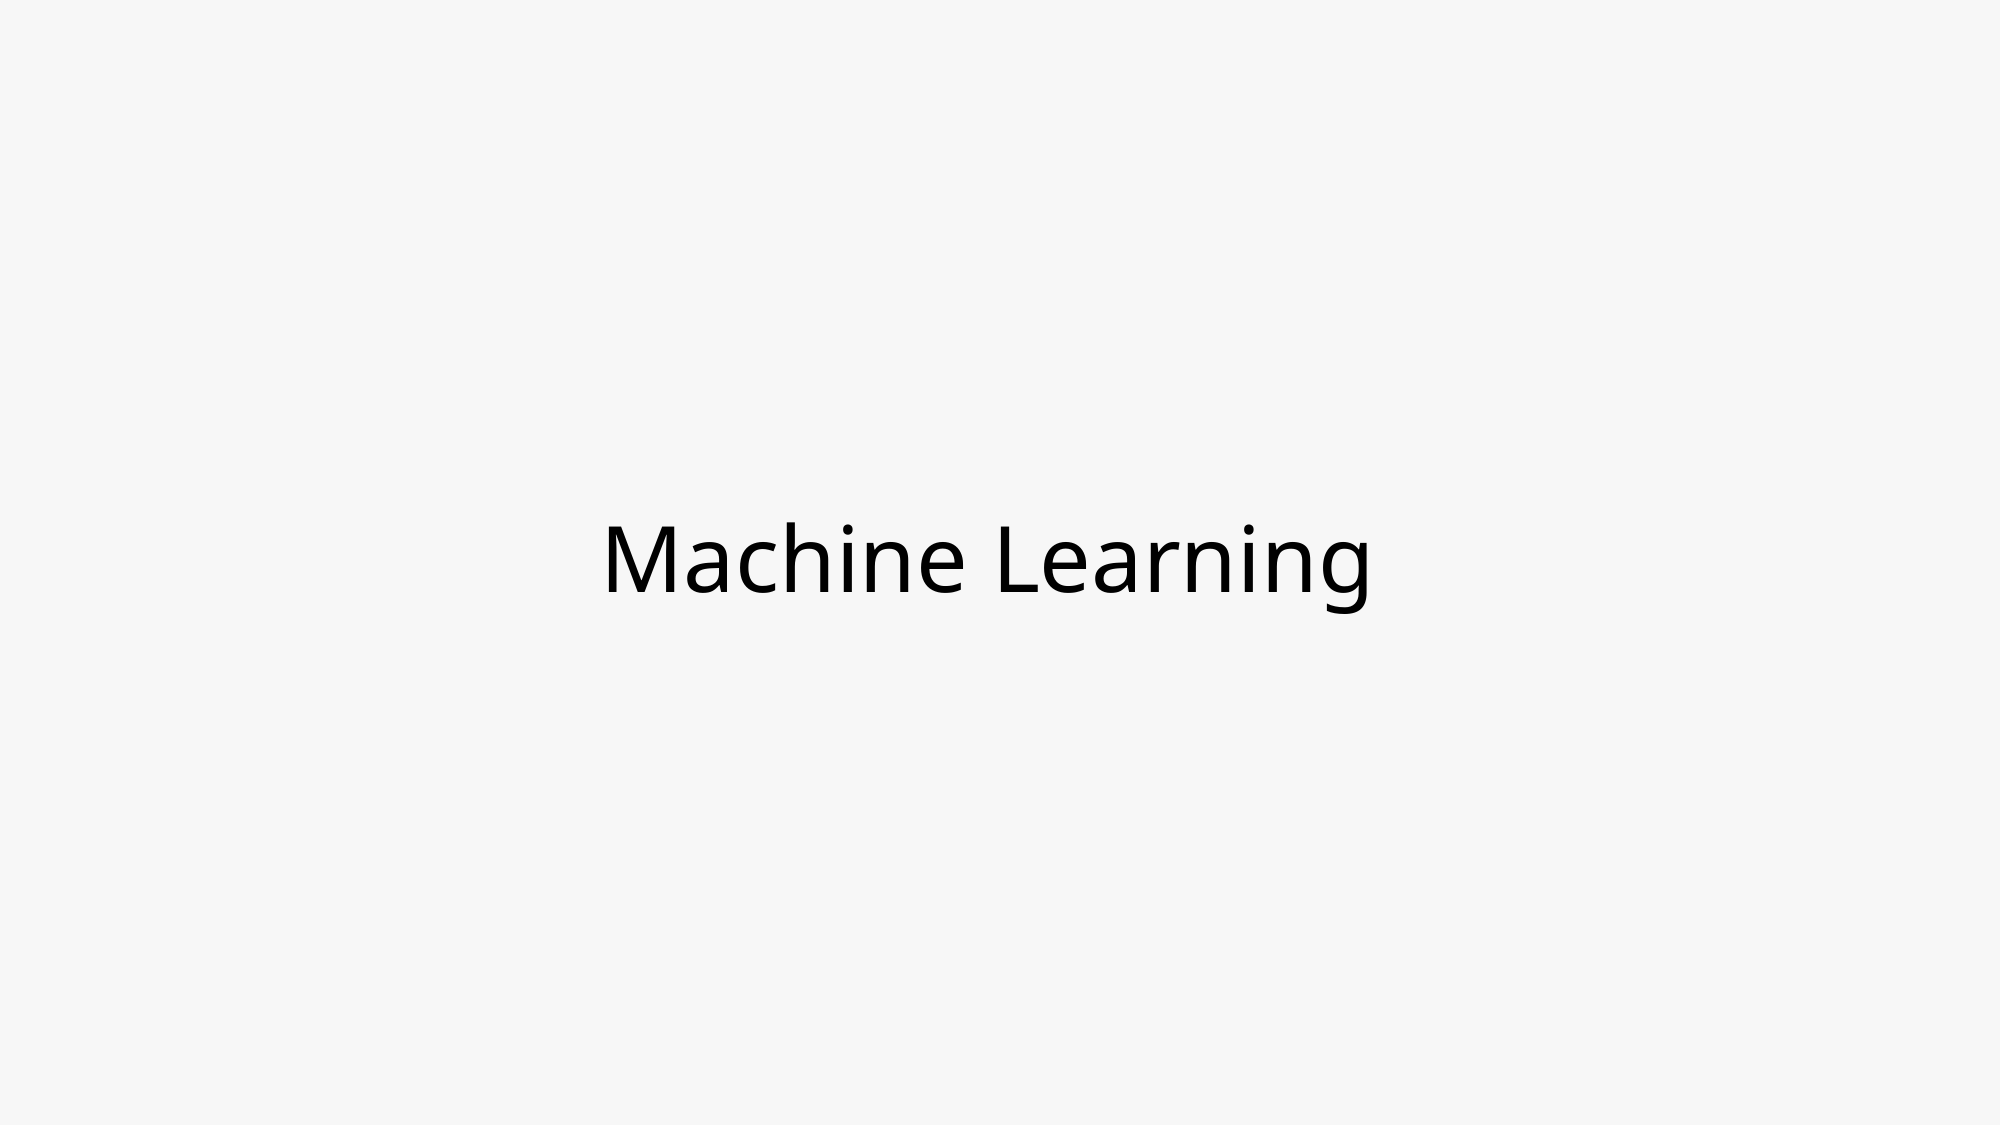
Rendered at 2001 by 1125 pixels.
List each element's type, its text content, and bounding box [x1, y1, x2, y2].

title Machine Learning [137, 453, 1863, 672]
